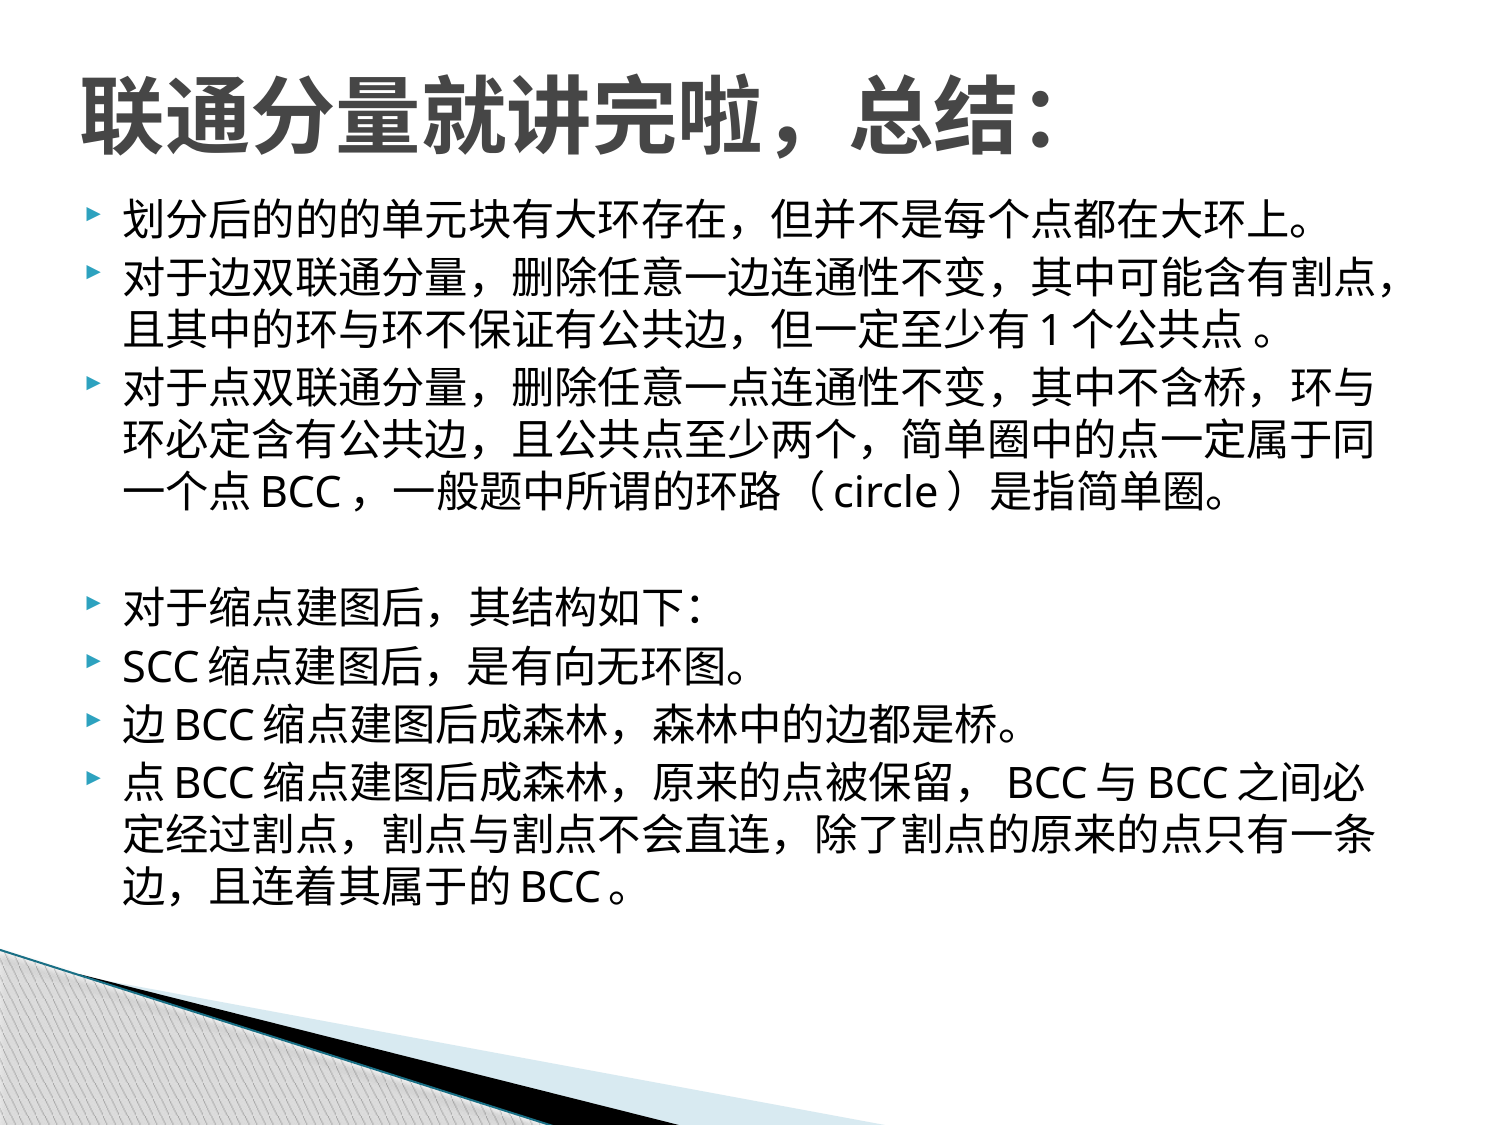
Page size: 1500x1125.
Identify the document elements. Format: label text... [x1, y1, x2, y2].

title 联通分量就讲完啦，总结： [64, 19, 1415, 207]
list 划分后的的的单元块有大环存在，但并不是每个点都在大环上。 对于边双联通分量，删除任意一边连通性不变，其中可能含有割点，且其中的环与环不保证有公共边，但一定至少有1个公共点 。 对于点双联通分量，删除任意一点连通性不变，其中不含桥，环与环必定含有公共边，且公共点至少两个，简单圈中的点一定属于同一个点BCC，一般题中所谓的环路（circle）是指简单圈。 对于缩点建图后，其结构如下： SCC缩点建图后，是有向无环图。 边BCC缩点建图后成森林，森林中的边都是桥。 点BCC缩点建图后成森林，原来的点被保留，BCC与BCC之间必定经过割点，割点与割点不会直连，除了割点的原来的点只有一条边，且连着其属于的BCC。 [53, 184, 1404, 1001]
